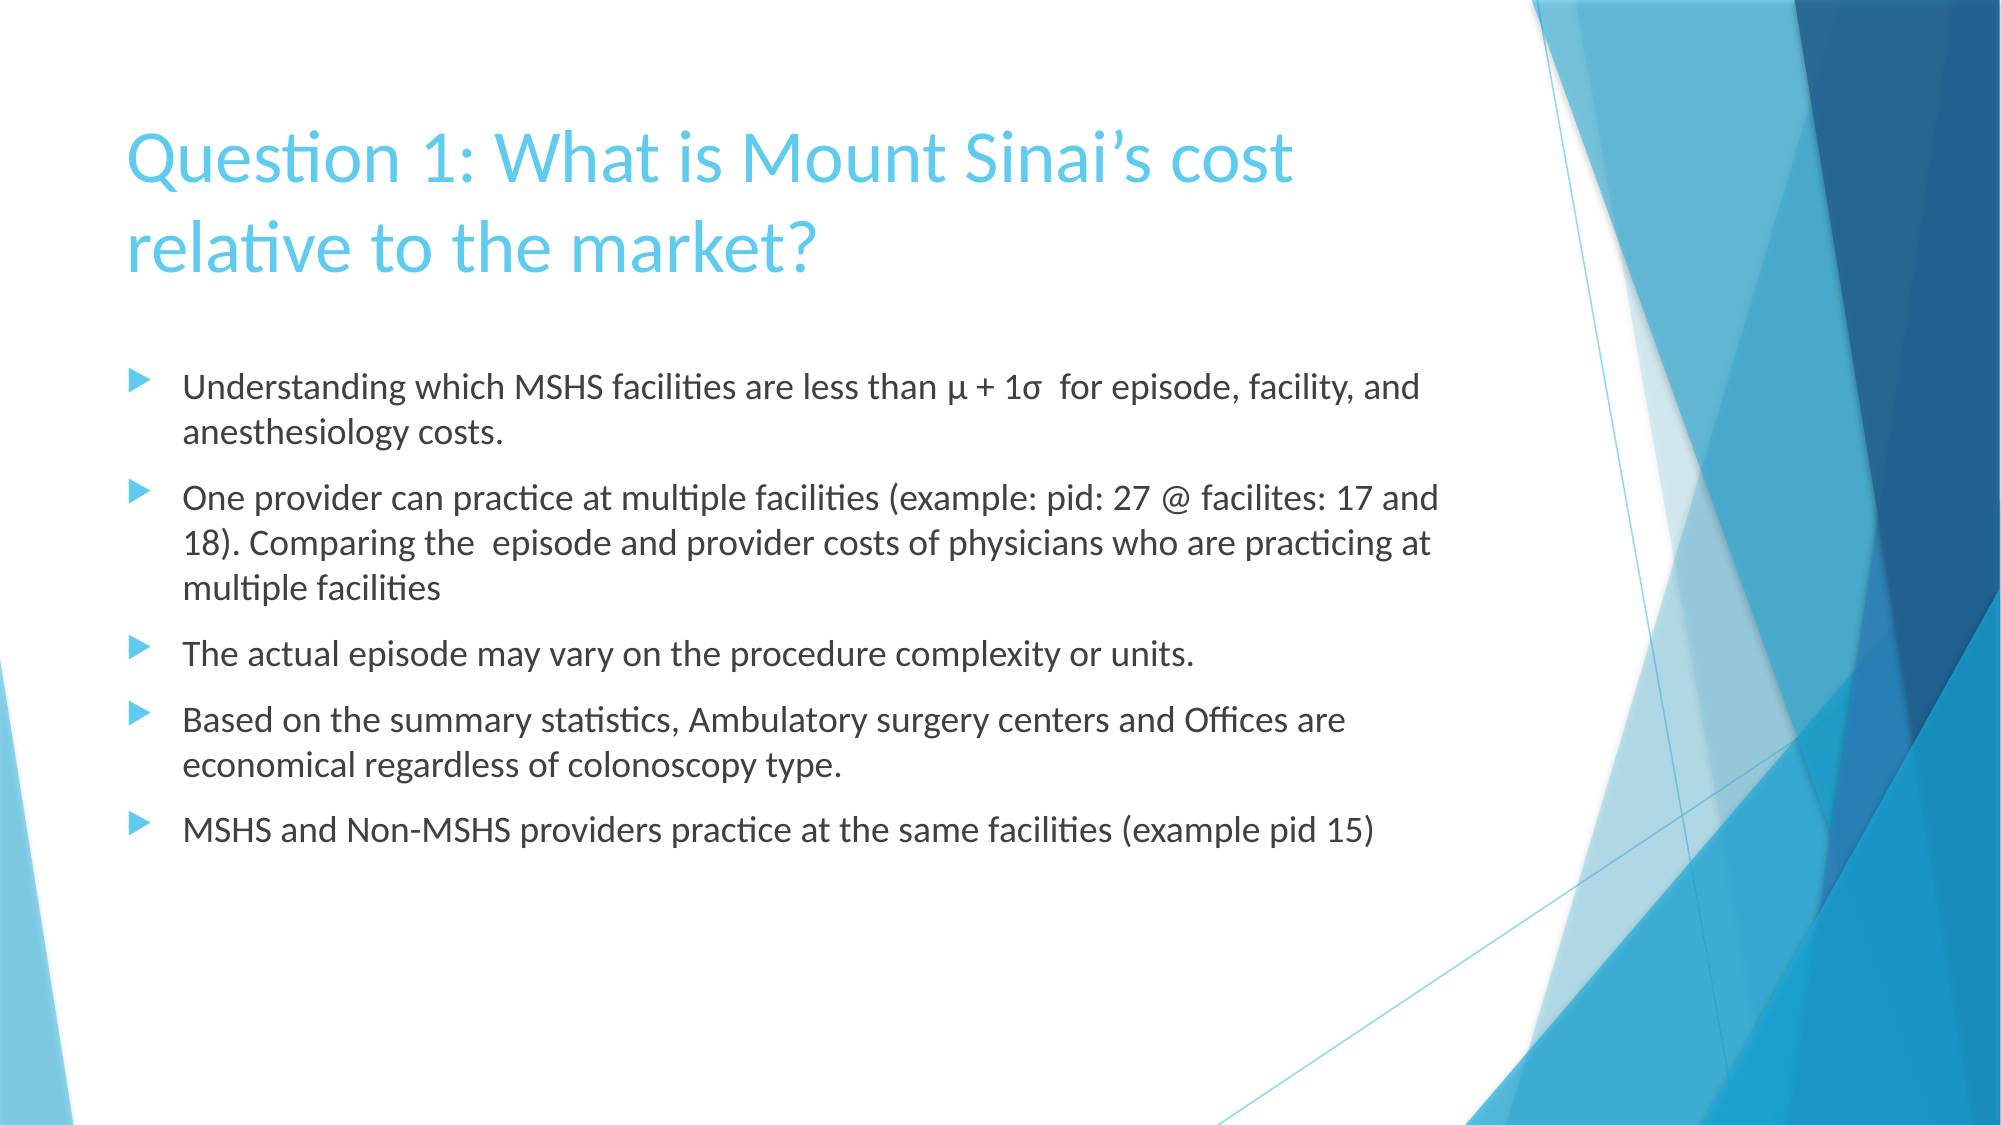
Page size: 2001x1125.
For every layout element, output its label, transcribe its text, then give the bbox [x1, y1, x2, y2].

list Understanding which MSHS facilities are less than μ + 1σ for episode, facility, and anesthesiology costs. One provider can practice at multiple facilities (example: pid: 27 @ facilites: 17 and 18). Comparing the episode and provider costs of physicians who are practicing at multiple facilities The actual episode may vary on the procedure complexity or units. Based on the summary statistics, Ambulatory surgery centers and Offices are economical regardless of colonoscopy type. MSHS and Non-MSHS providers practice at the same facilities (example pid 15) [111, 354, 1522, 992]
title Question 1: What is Mount Sinai’s cost relative to the market? [111, 99, 1522, 317]
